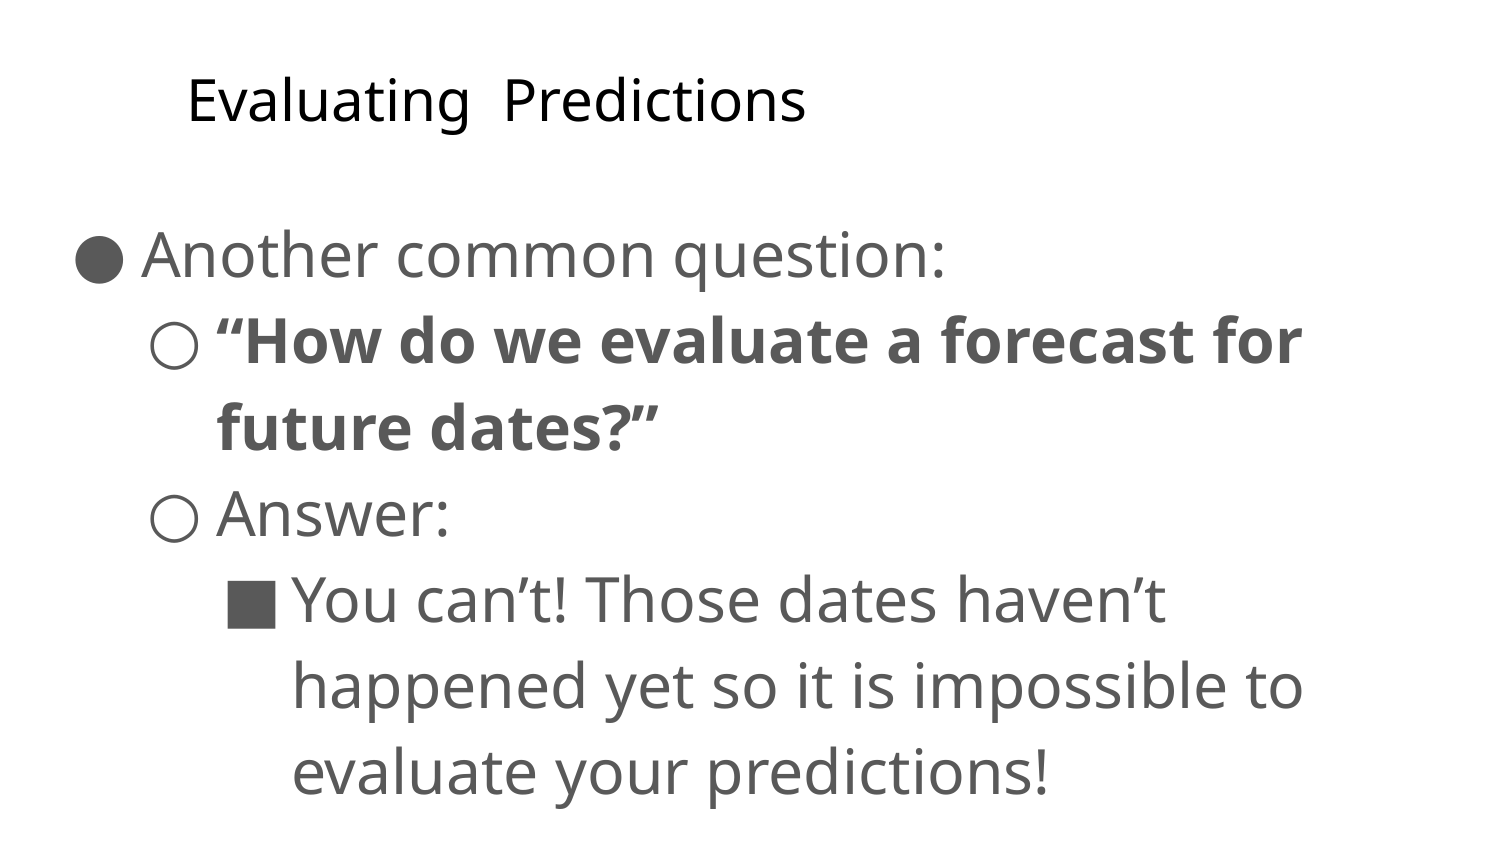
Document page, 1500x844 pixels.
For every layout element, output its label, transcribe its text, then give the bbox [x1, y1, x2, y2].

list Another common question: “How do we evaluate a forecast for future dates?” Answer: You can’t! Those dates haven’t happened yet so it is impossible to evaluate your predictions! [51, 189, 1494, 750]
title Evaluating Predictions [171, 48, 1449, 143]
